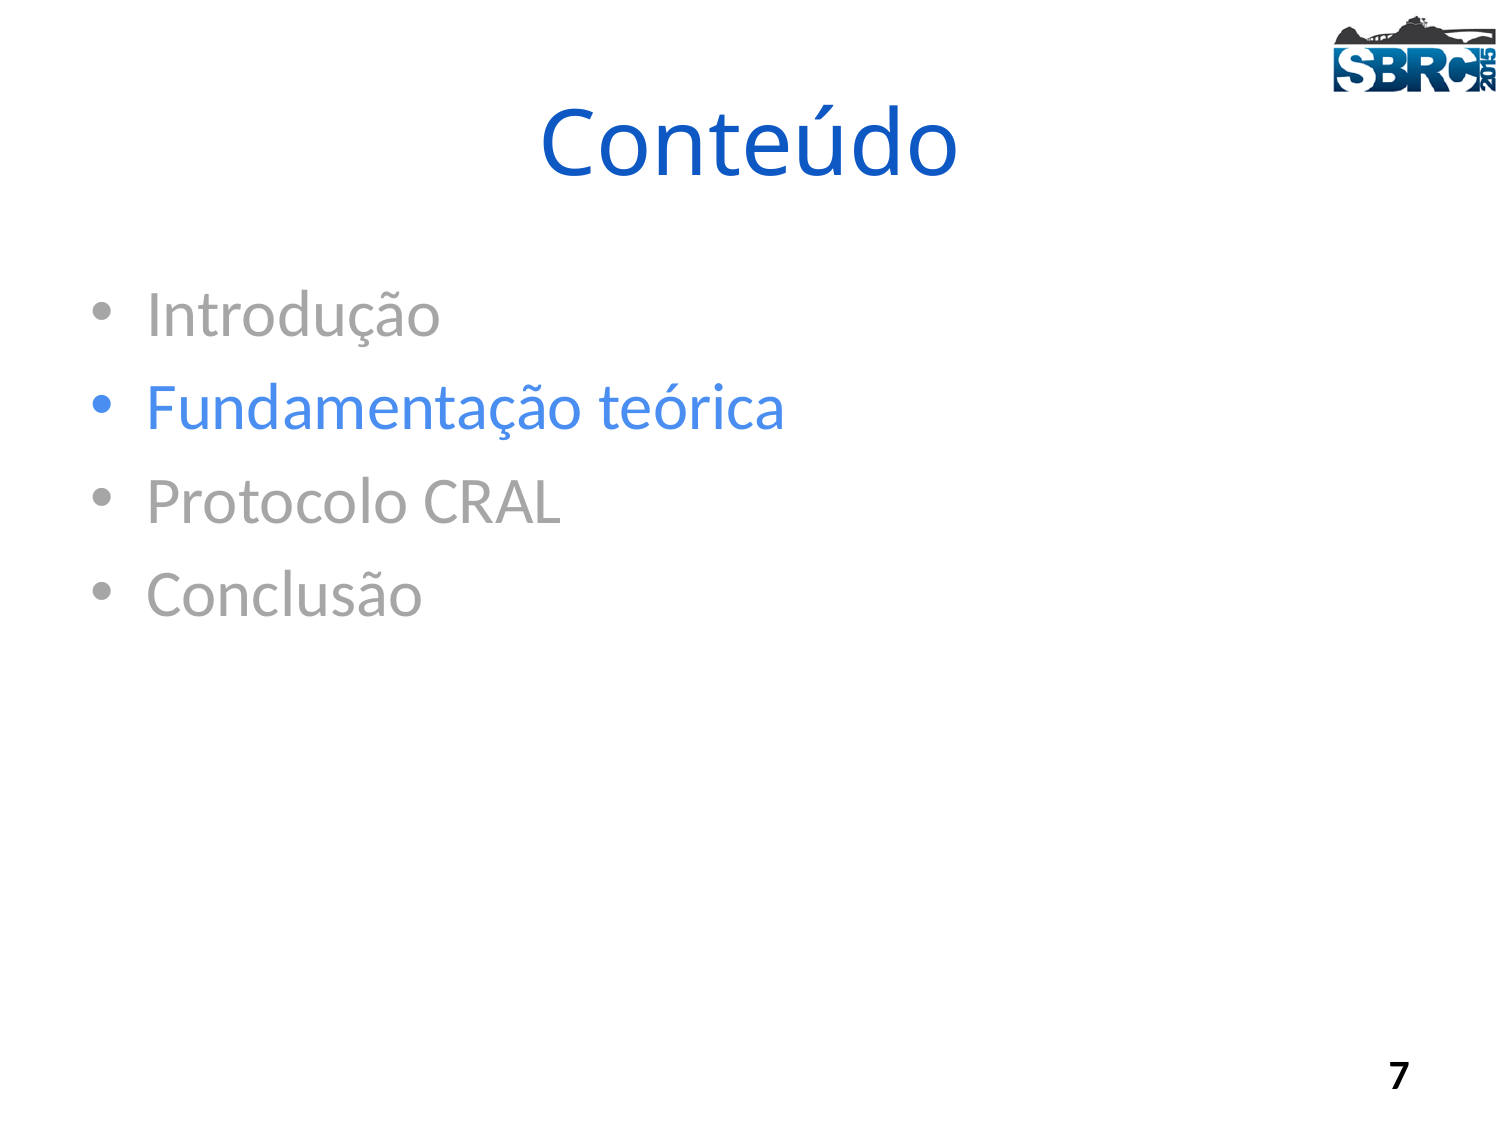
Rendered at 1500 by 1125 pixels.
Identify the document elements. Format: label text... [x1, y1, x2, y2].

title Conteúdo [75, 45, 1425, 233]
picture [1327, 0, 1500, 117]
list Introdução Fundamentação teórica Protocolo CRAL Conclusão [75, 262, 1425, 1005]
slide_number 7 [1074, 1042, 1425, 1103]
